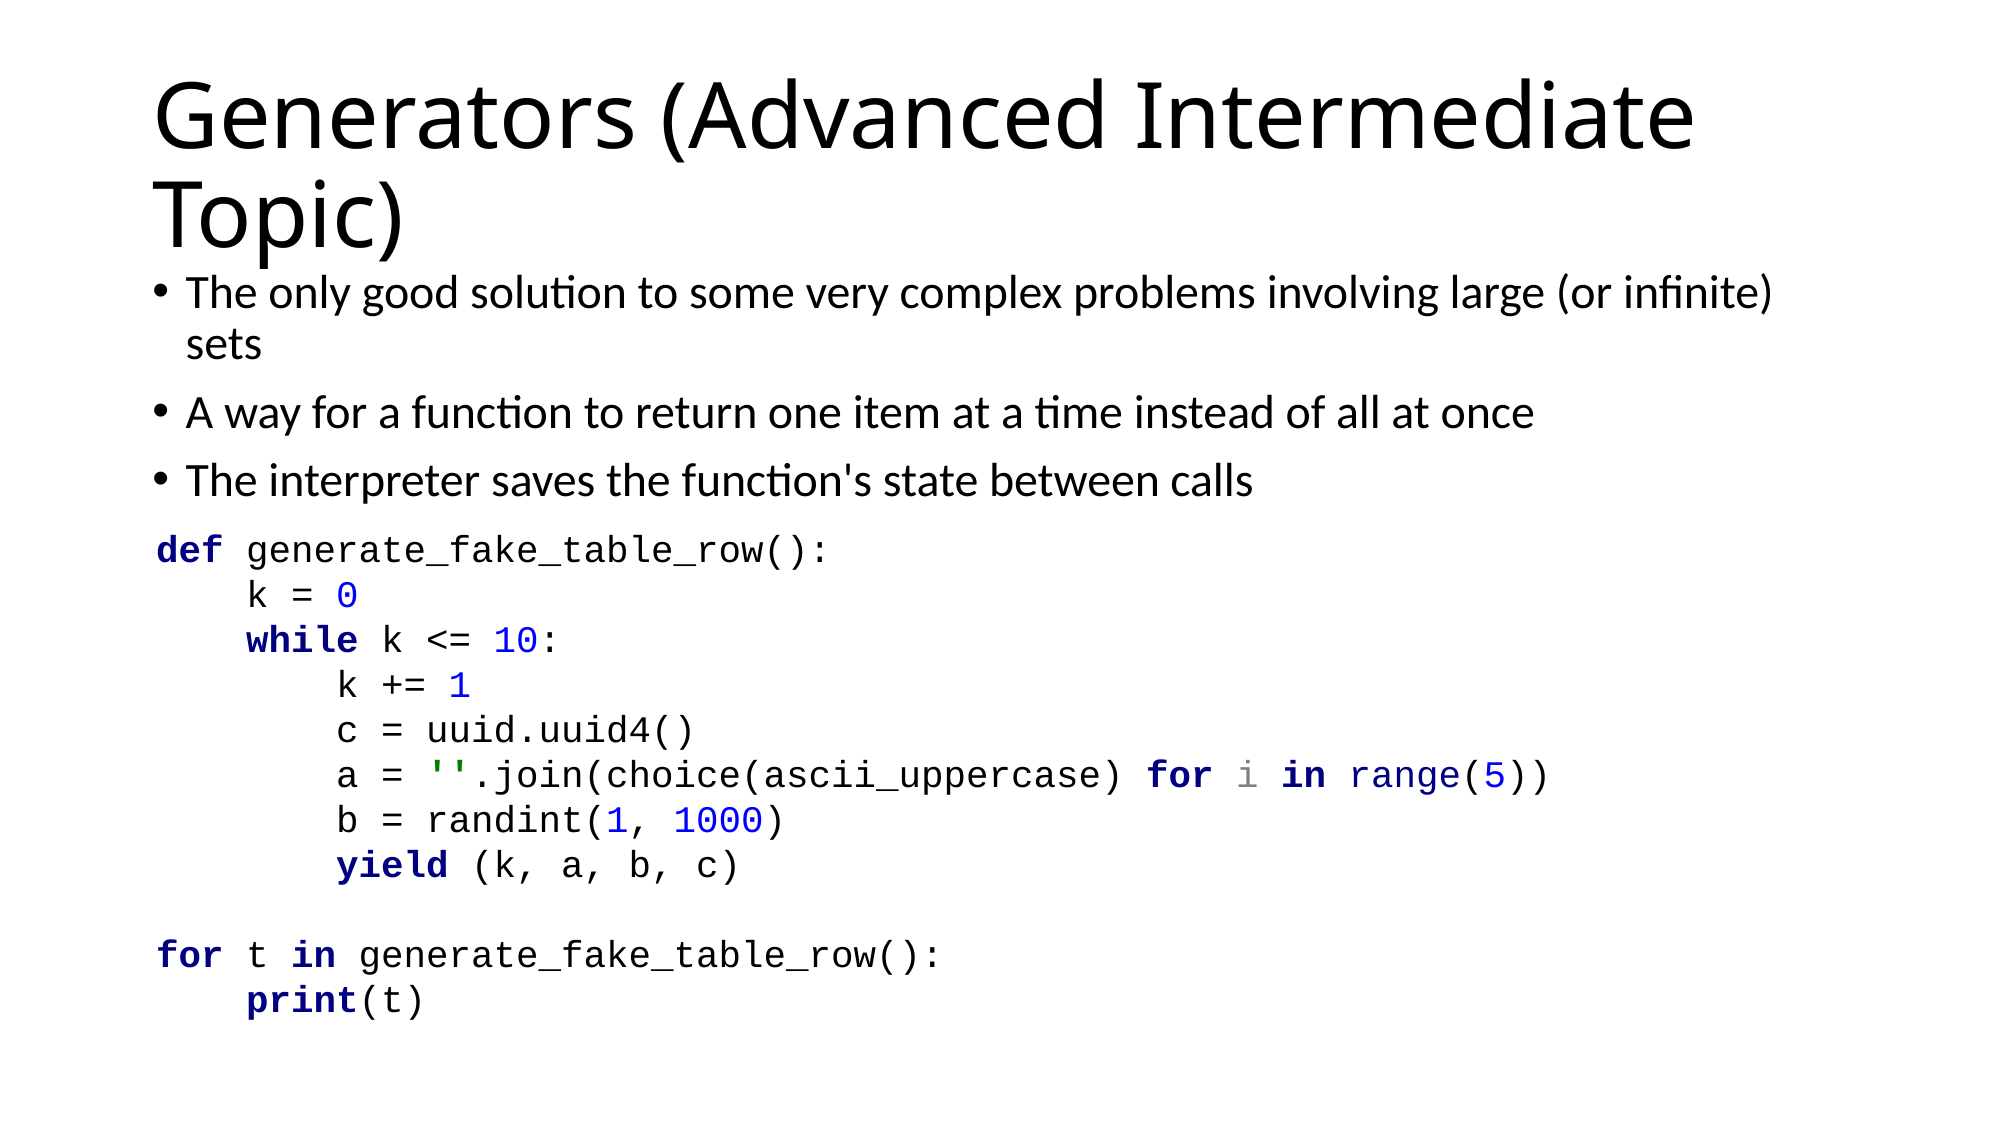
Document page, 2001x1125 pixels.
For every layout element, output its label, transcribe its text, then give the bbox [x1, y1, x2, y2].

title Generators (Advanced Intermediate Topic) [137, 59, 1863, 259]
list The only good solution to some very complex problems involving large (or infinite) sets A way for a function to return one item at a time instead of all at once The interpreter saves the function's state between calls [137, 259, 1863, 515]
text_box def generate_fake_table_row(): k = 0 while k <= 10: k += 1 c = uuid.uuid4() a = ''.join(choice(ascii_uppercase) for i in range(5)) b = randint(1, 1000) yield (k, a, b, c) for t in generate_fake_table_row(): print(t) [140, 517, 1567, 1028]
